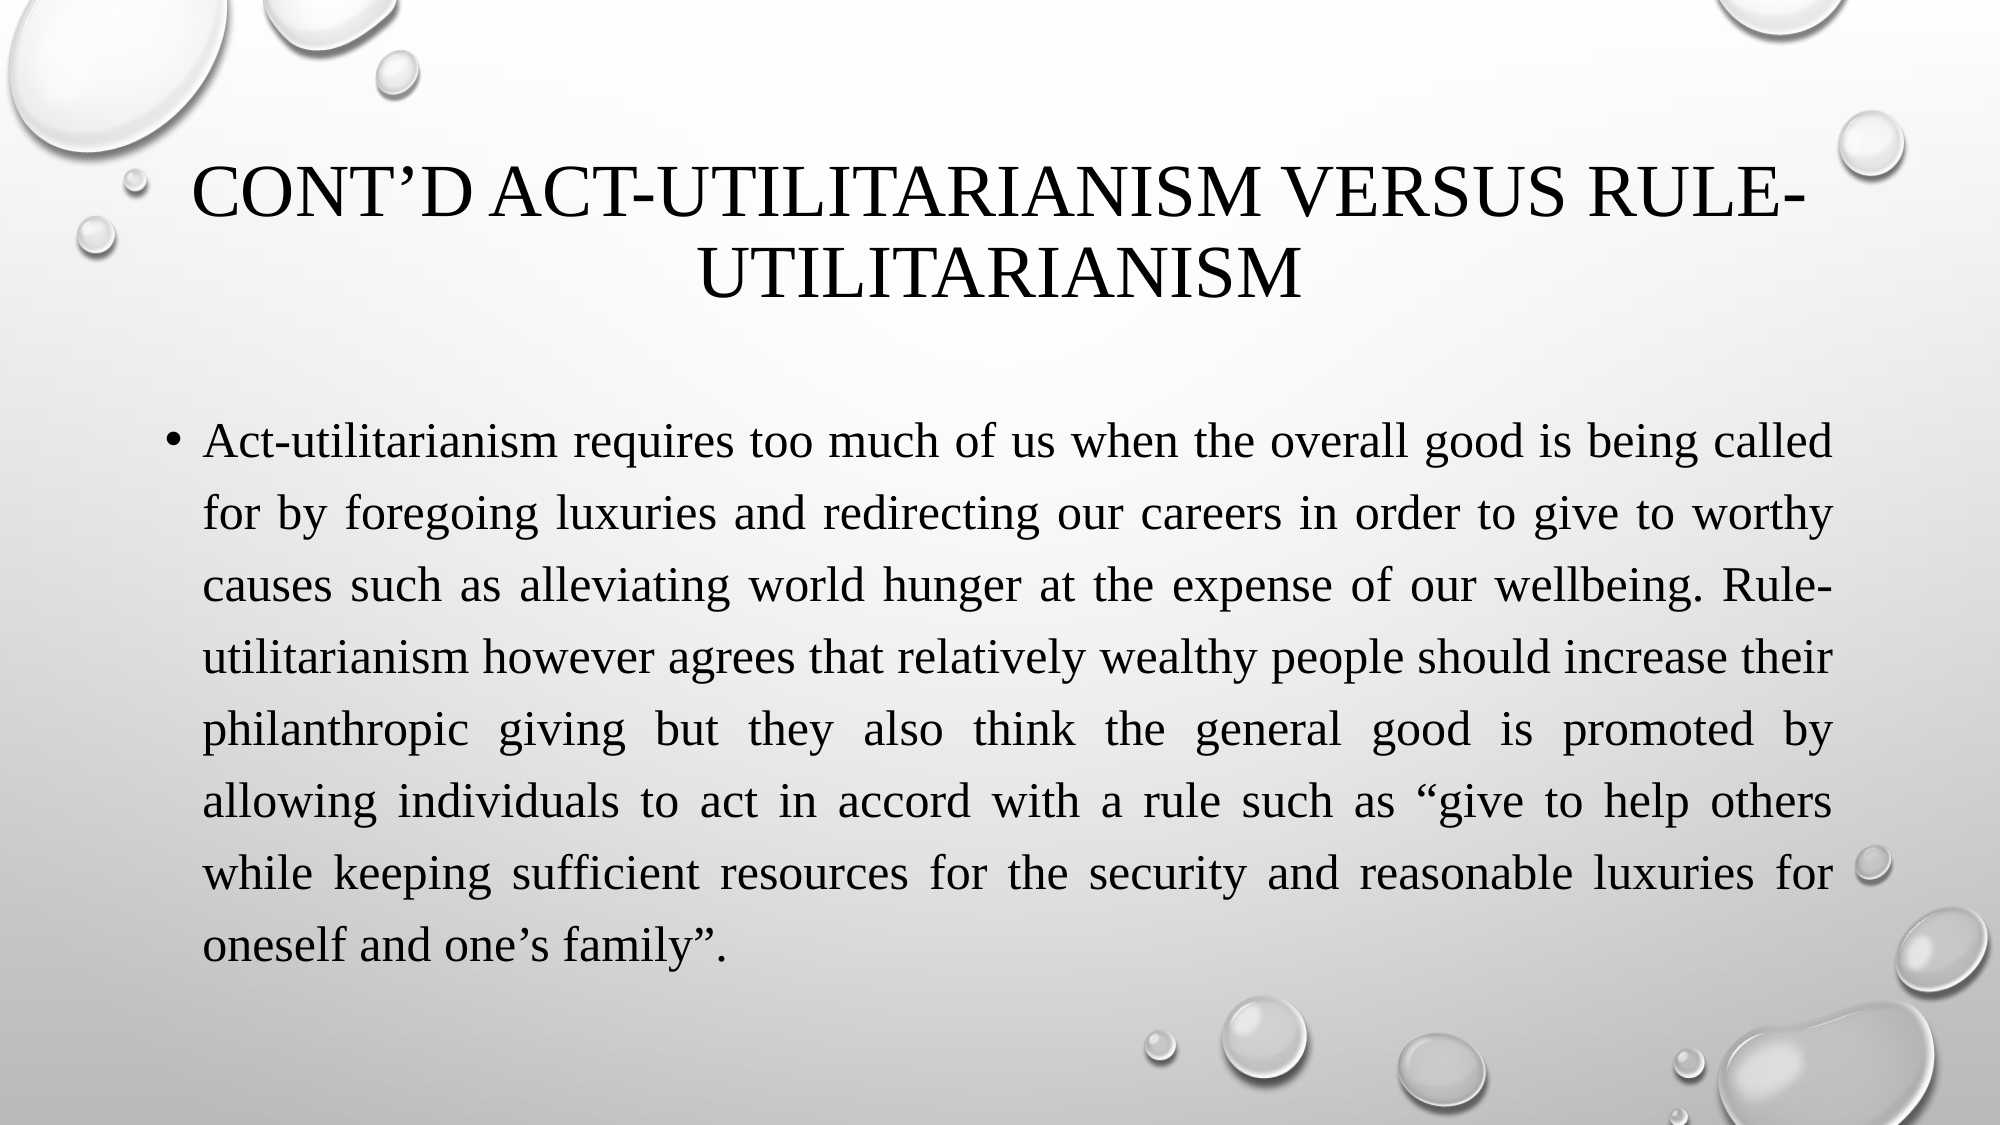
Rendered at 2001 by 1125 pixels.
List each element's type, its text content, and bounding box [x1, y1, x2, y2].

list Act-utilitarianism requires too much of us when the overall good is being called for by foregoing luxuries and redirecting our careers in order to give to worthy causes such as alleviating world hunger at the expense of our wellbeing. Rule-utilitarianism however agrees that relatively wealthy people should increase their philanthropic giving but they also think the general good is promoted by allowing individuals to act in accord with a rule such as “give to help others while keeping sufficient resources for the security and reasonable luxuries for oneself and one’s family”. [149, 388, 1850, 1011]
picture [0, 0, 2000, 1125]
title Cont’d Act-utilitarianism versus rule-utilitarianism [149, 101, 1851, 364]
